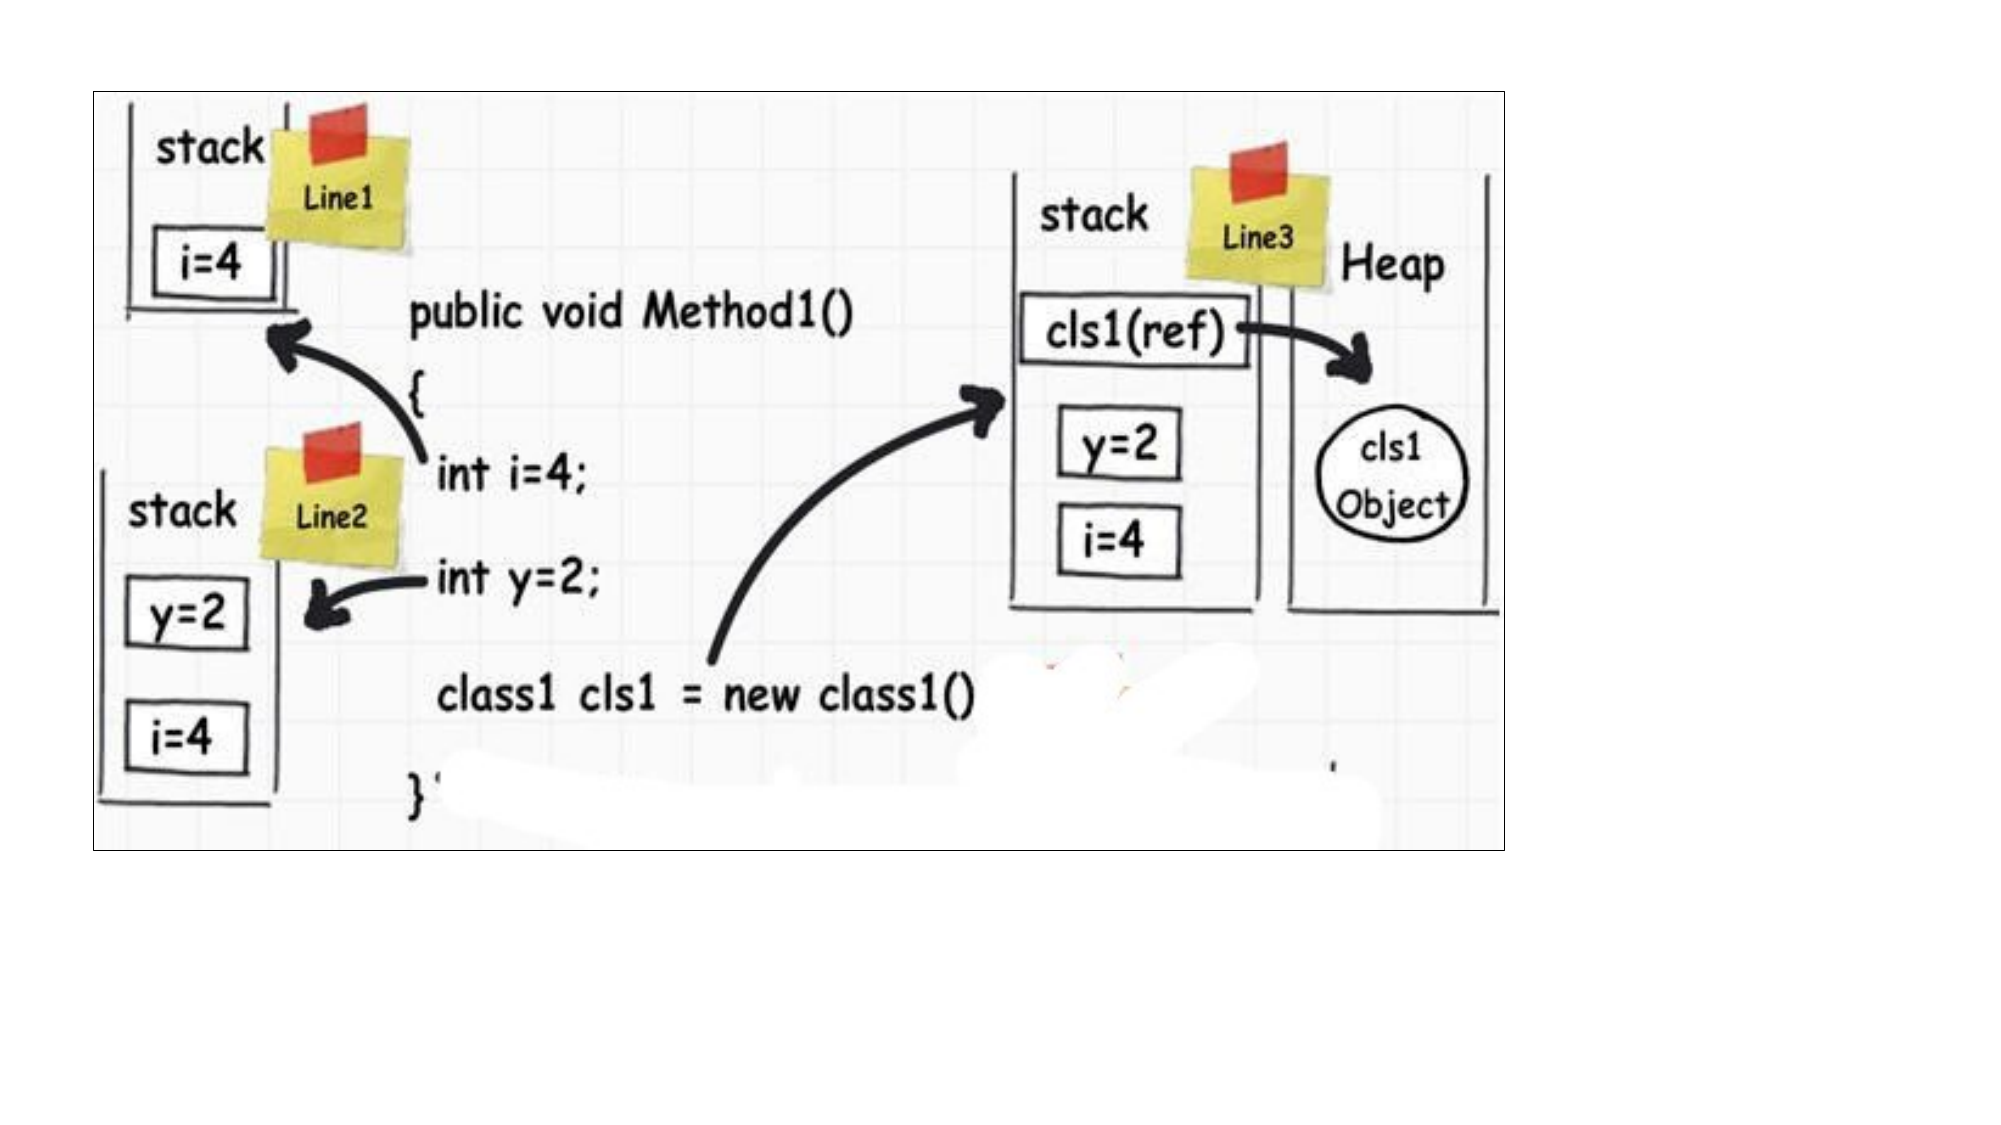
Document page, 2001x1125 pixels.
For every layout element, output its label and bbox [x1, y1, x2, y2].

list [93, 91, 1505, 850]
